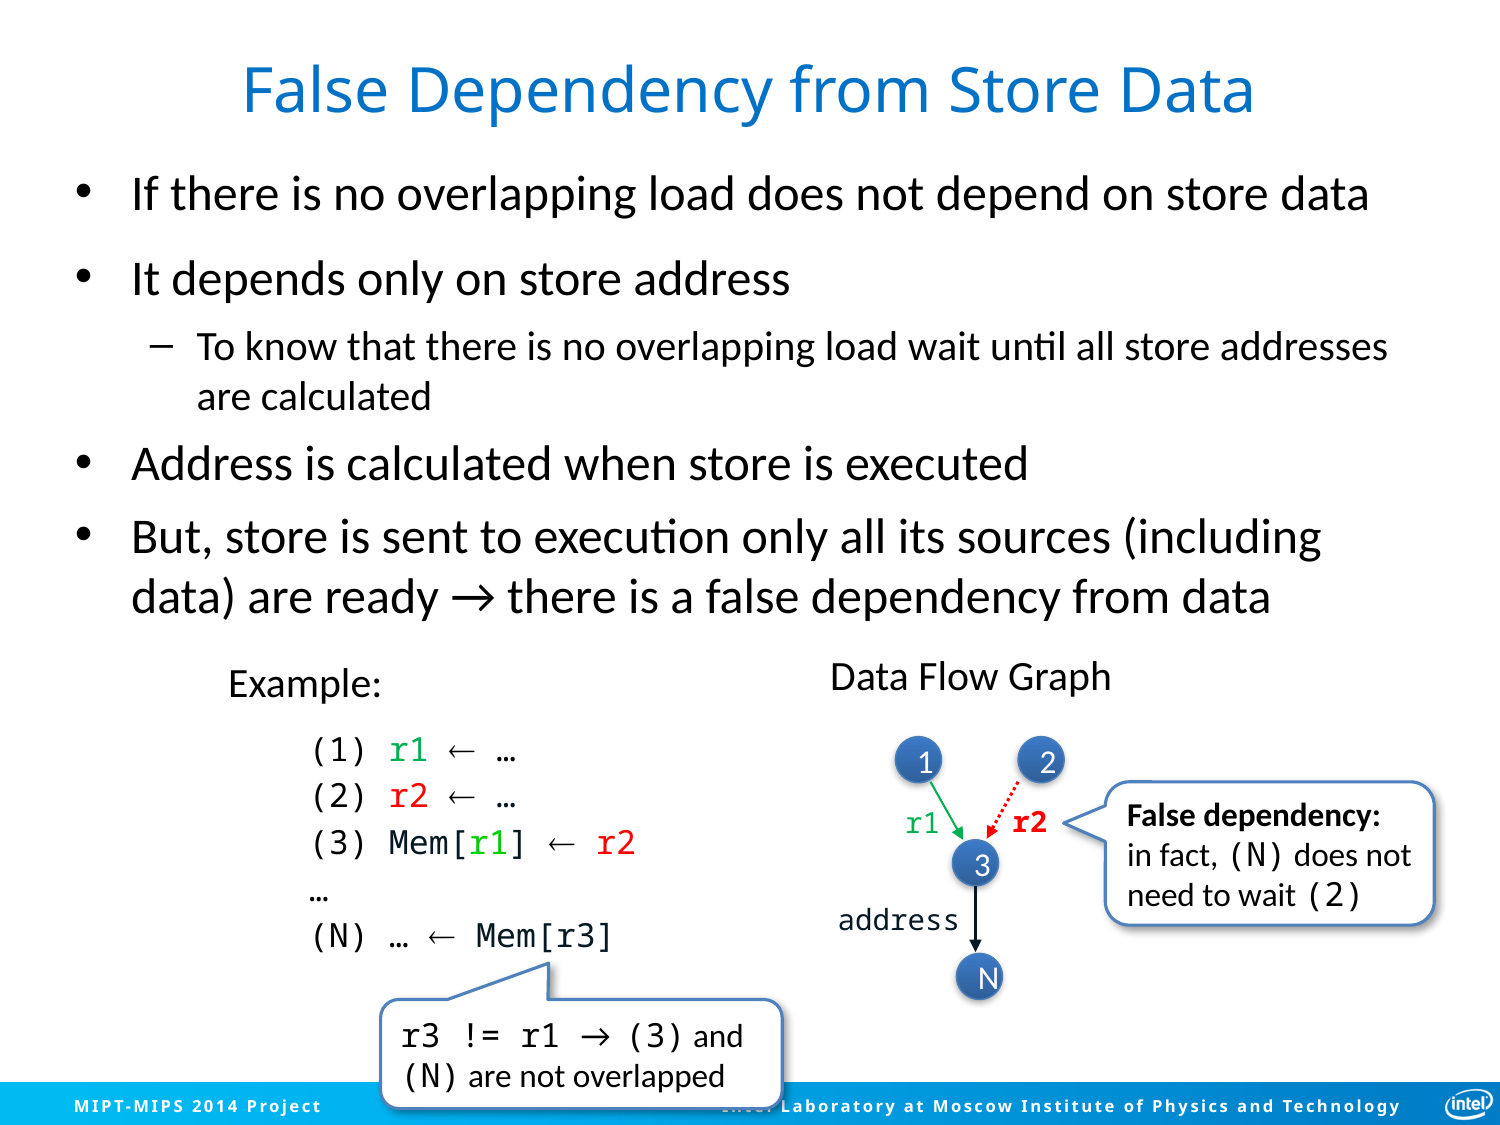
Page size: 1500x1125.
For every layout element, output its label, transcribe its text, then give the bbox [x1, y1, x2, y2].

text_box Data Flow Graph [815, 641, 1128, 706]
picture [1288, 1082, 1296, 1125]
picture [1307, 1082, 1314, 1104]
text_box Example: [213, 648, 398, 713]
text_box (1) r1  … (2) r2  … (3) Mem[r1]  r2 … (N) …  Mem[r3] [293, 720, 692, 976]
text_box False dependency: in fact, (N) does not need to wait (2) [1068, 781, 1435, 926]
picture [1307, 1111, 1314, 1125]
picture [1324, 1082, 1500, 1125]
title False Dependency from Store Data [74, 24, 1425, 160]
text_box r3 != r1 → (3) and (N) are not overlapped [380, 963, 783, 1109]
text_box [826, 736, 1065, 1000]
picture [1245, 1082, 1252, 1125]
list If there is no overlapping load does not depend on store data It depends only on store address To know that there is no overlapping load wait until all store addresses are calculated Address is calculated when store is executed But, store is sent to execution only all its sources (including data) are ready → there is a false dependency from data [74, 160, 1425, 639]
